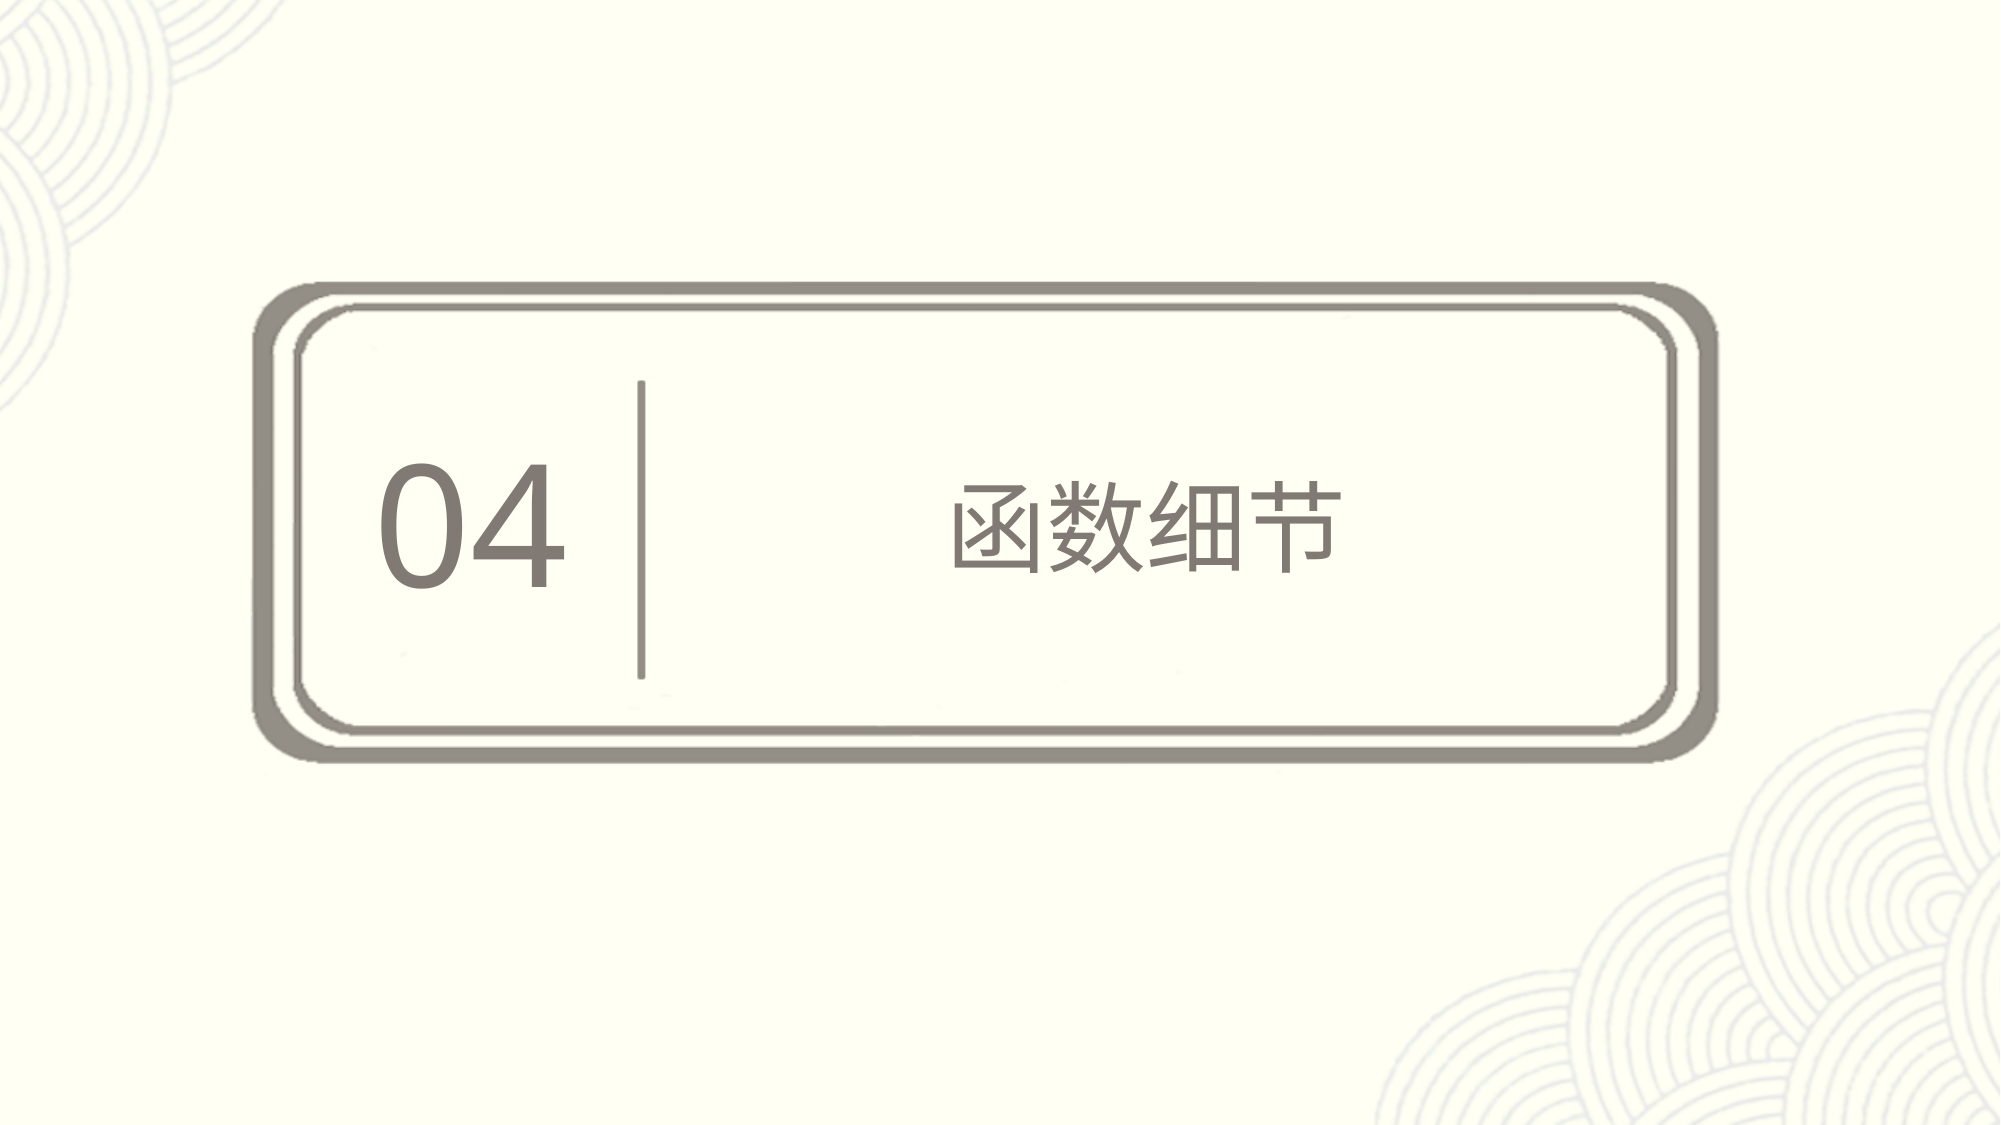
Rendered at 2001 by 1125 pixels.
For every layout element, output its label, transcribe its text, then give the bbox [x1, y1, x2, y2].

list 04 [222, 432, 569, 636]
text_box 函数细节 [781, 471, 1888, 595]
picture [0, 0, 2001, 1125]
